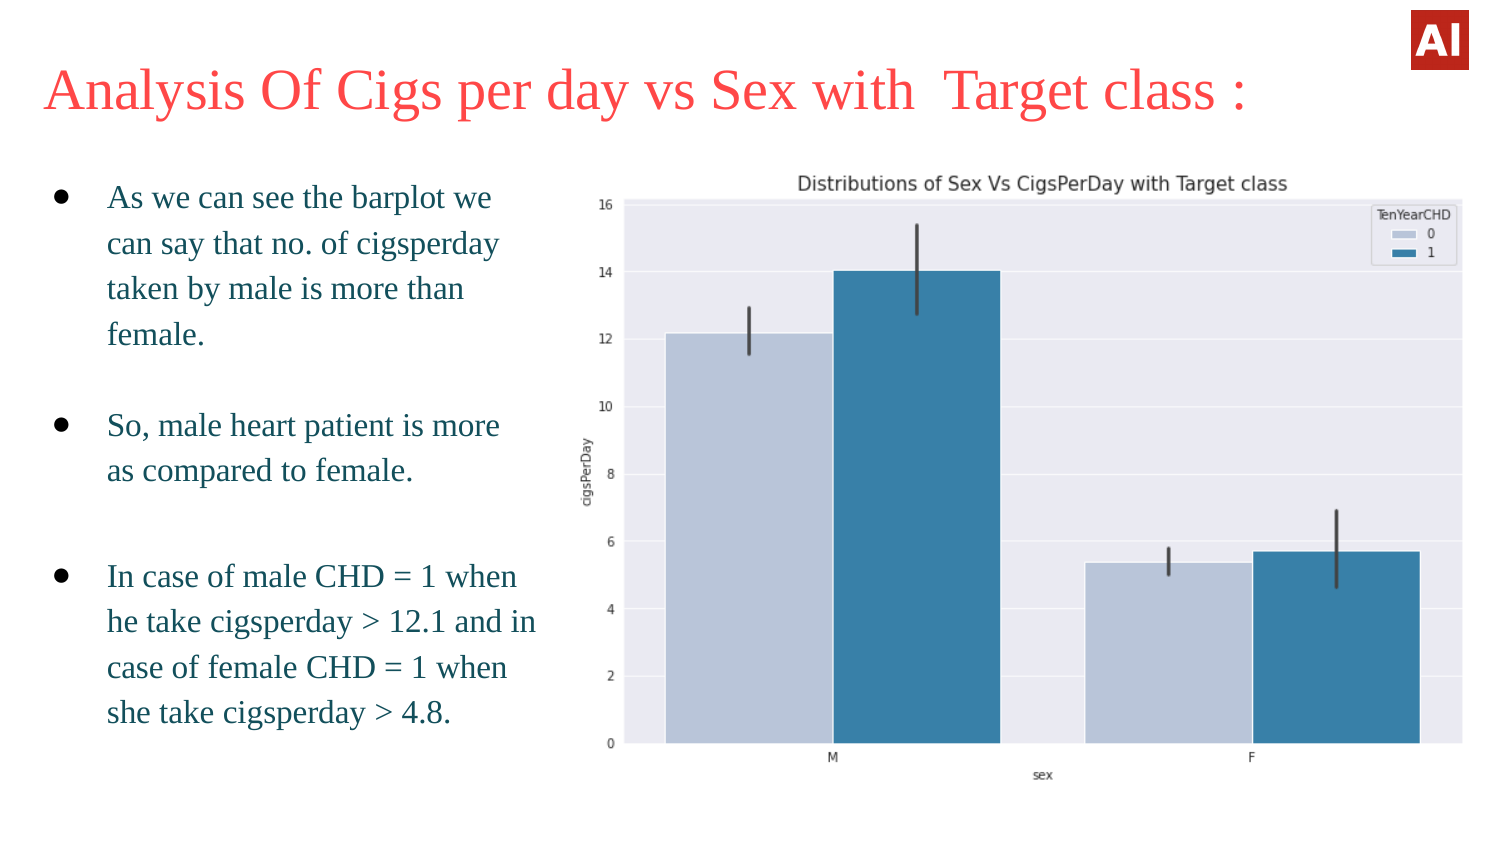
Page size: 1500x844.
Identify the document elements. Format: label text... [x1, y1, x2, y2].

title Analysis Of Cigs per day vs Sex with Target class : [40, 49, 1417, 193]
text_box As we can see the barplot we can say that no. of cigsperday taken by male is more than female. So, male heart patient is more as compared to female. In case of male CHD = 1 when he take cigsperday > 12.1 and in case of female CHD = 1 when she take cigsperday > 4.8. [49, 167, 555, 731]
picture [1411, 10, 1469, 70]
picture [572, 167, 1470, 791]
